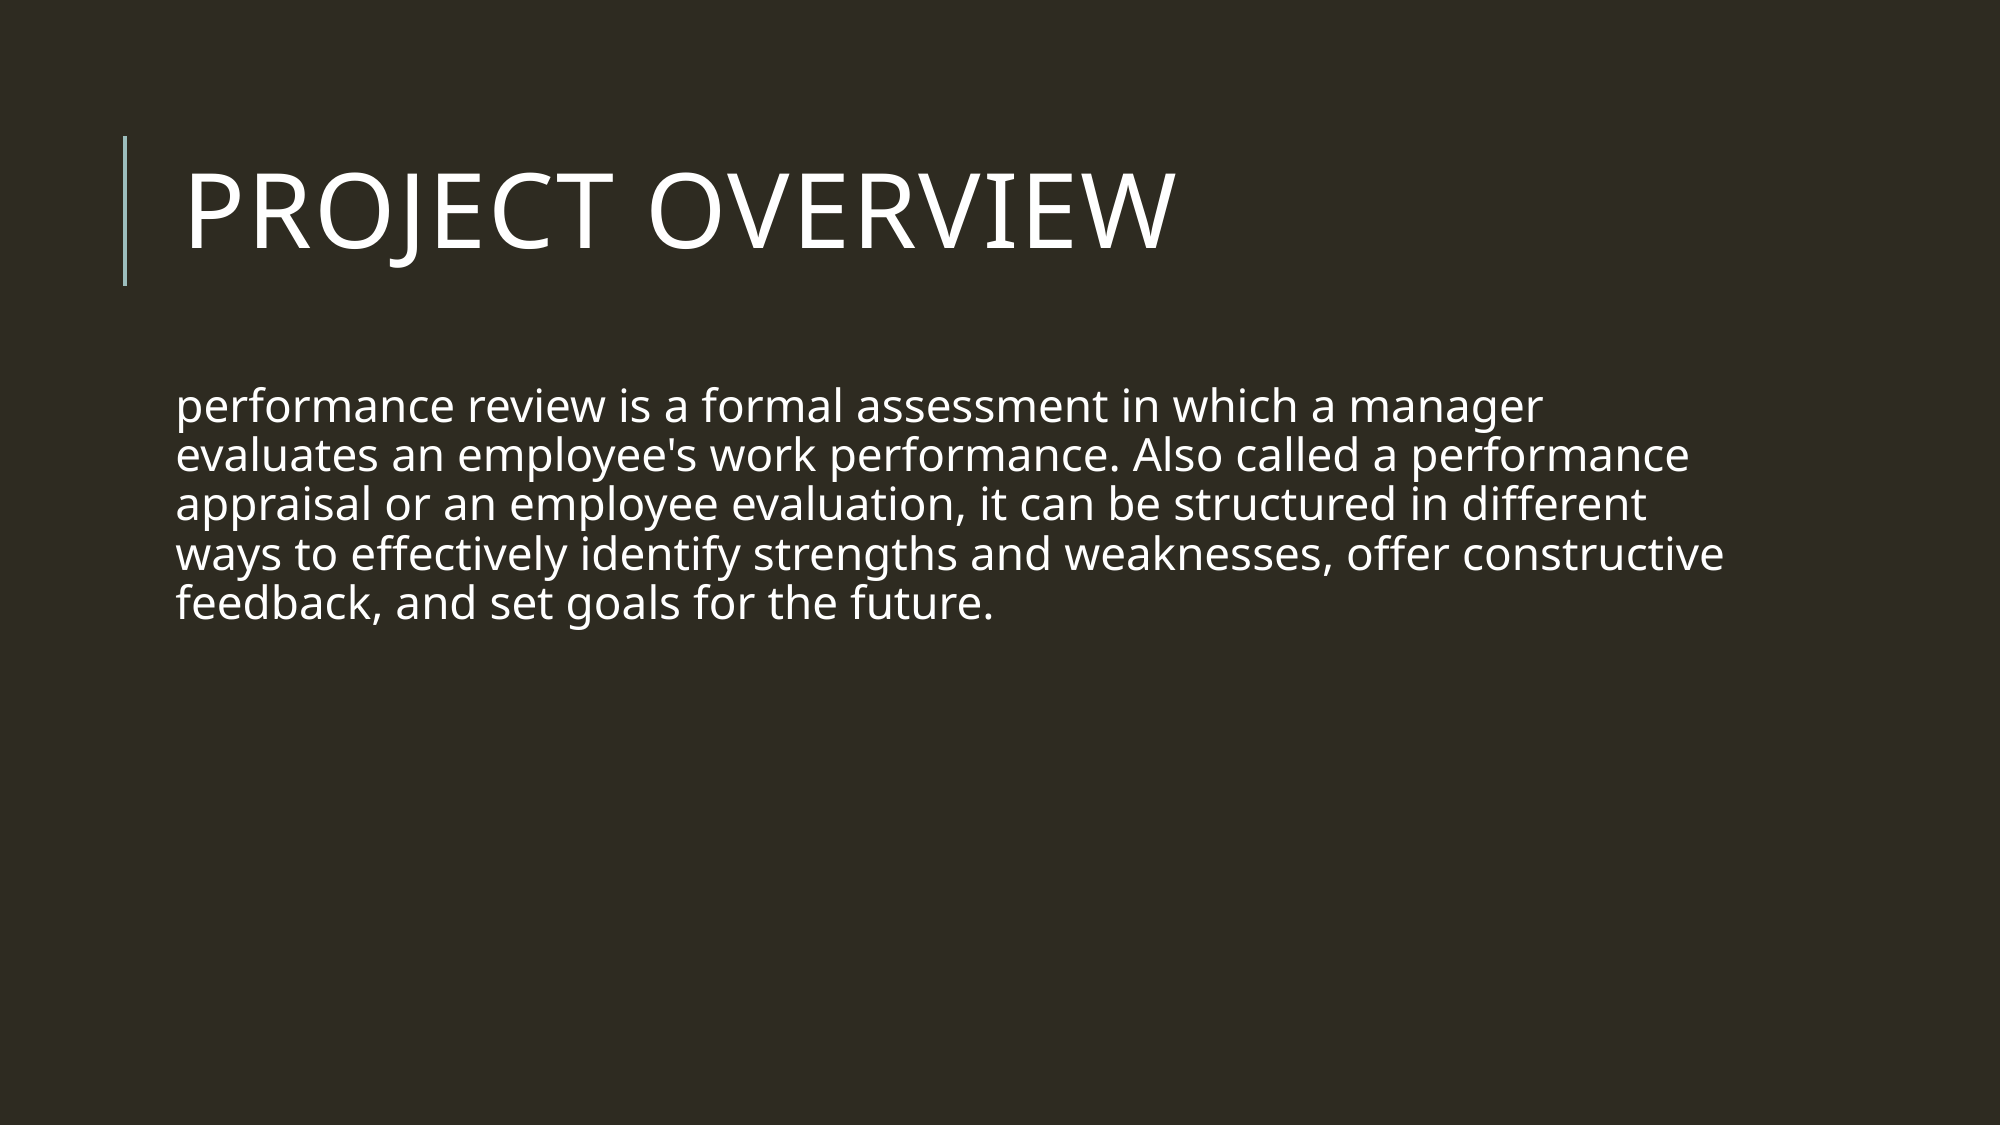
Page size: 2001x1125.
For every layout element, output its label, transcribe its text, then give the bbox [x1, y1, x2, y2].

list performance review is a formal assessment in which a manager evaluates an employee's work performance. Also called a performance appraisal or an employee evaluation, it can be structured in different ways to effectively identify strengths and weaknesses, offer constructive feedback, and set goals for the future. [168, 375, 1763, 1035]
title PROJECT OVERVIEW [168, 96, 1763, 342]
